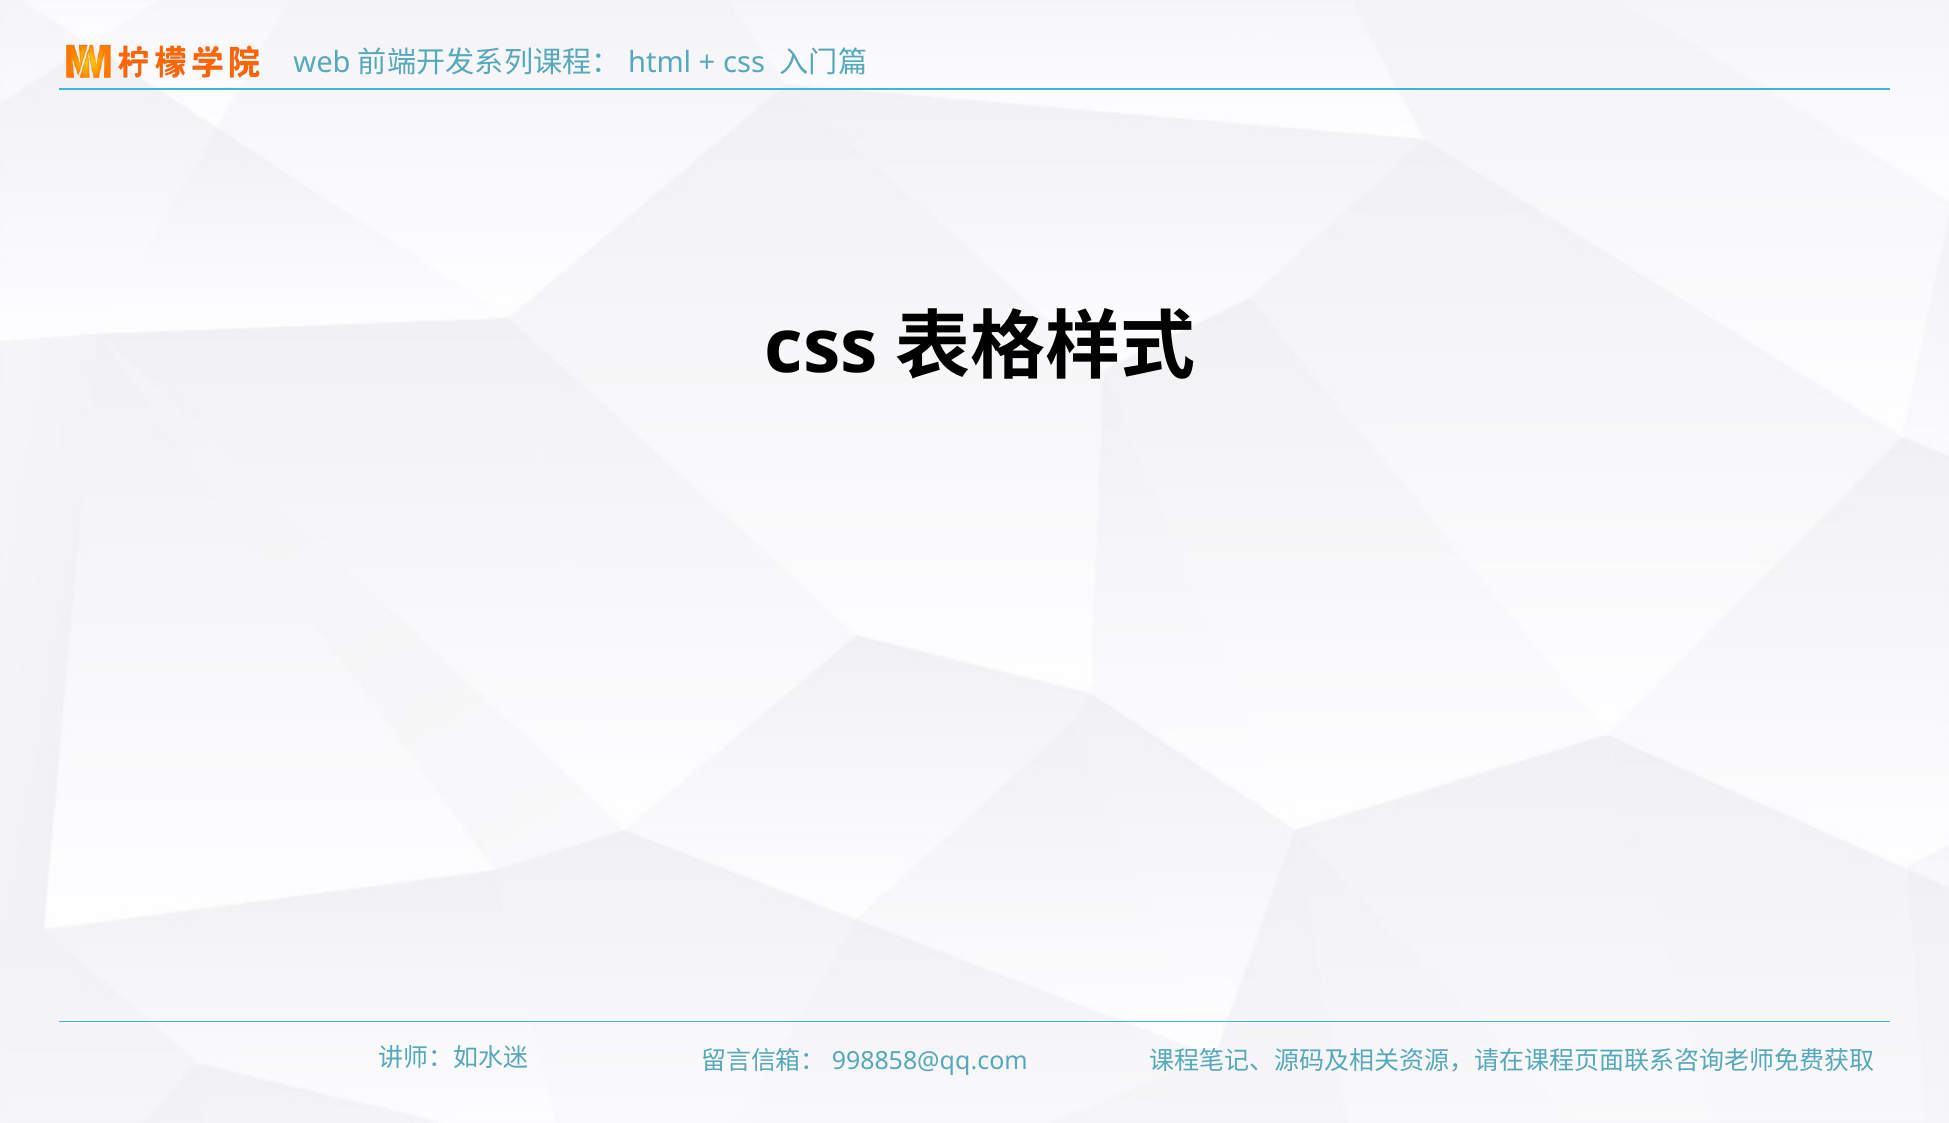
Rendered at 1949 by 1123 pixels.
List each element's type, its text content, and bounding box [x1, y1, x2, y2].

text_box css表格样式 [64, 289, 1896, 395]
picture [0, 0, 1949, 1123]
